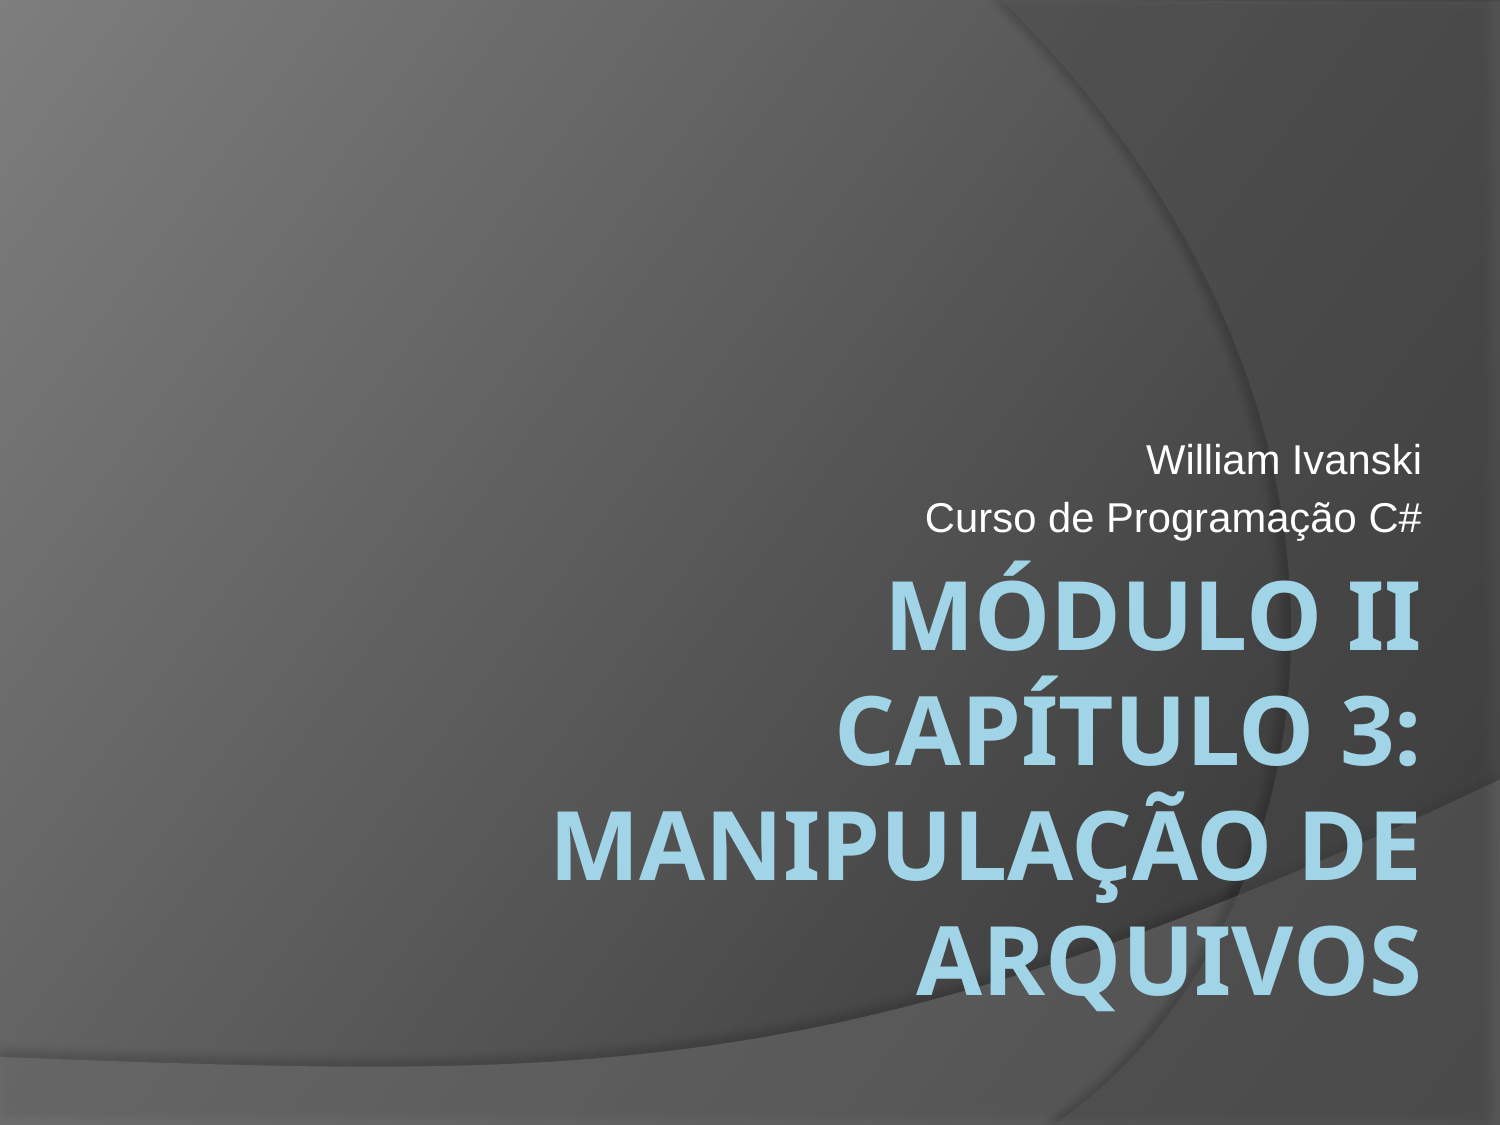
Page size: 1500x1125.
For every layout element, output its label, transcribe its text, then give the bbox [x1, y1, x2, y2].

subtitle William Ivanski Curso de Programação C# [71, 253, 1430, 541]
title Módulo II Capítulo 3: Manipulação de Arquivos [70, 547, 1430, 925]
